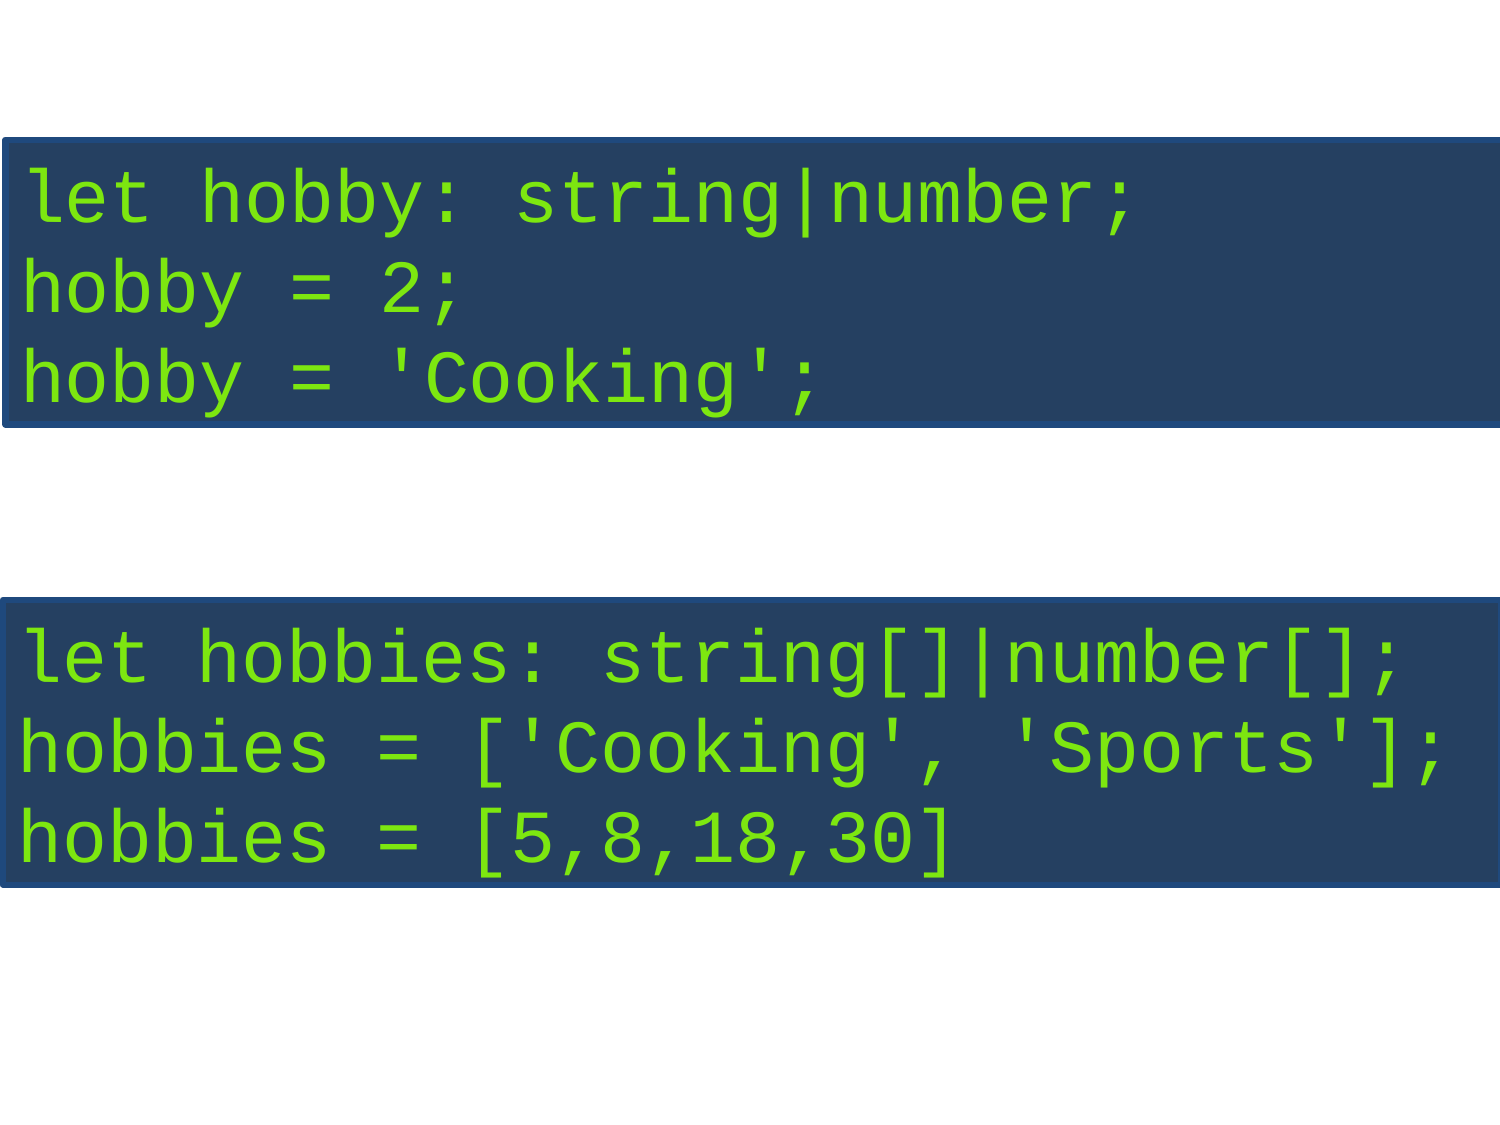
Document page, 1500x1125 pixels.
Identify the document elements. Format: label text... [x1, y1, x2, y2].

text_box let hobbies: string[]|number[]; hobbies = ['Cooking', 'Sports']; hobbies = [5,8,18,30] [2, 599, 1500, 885]
text_box let hobby: string|number; hobby = 2; hobby = 'Cooking'; [5, 139, 1500, 425]
